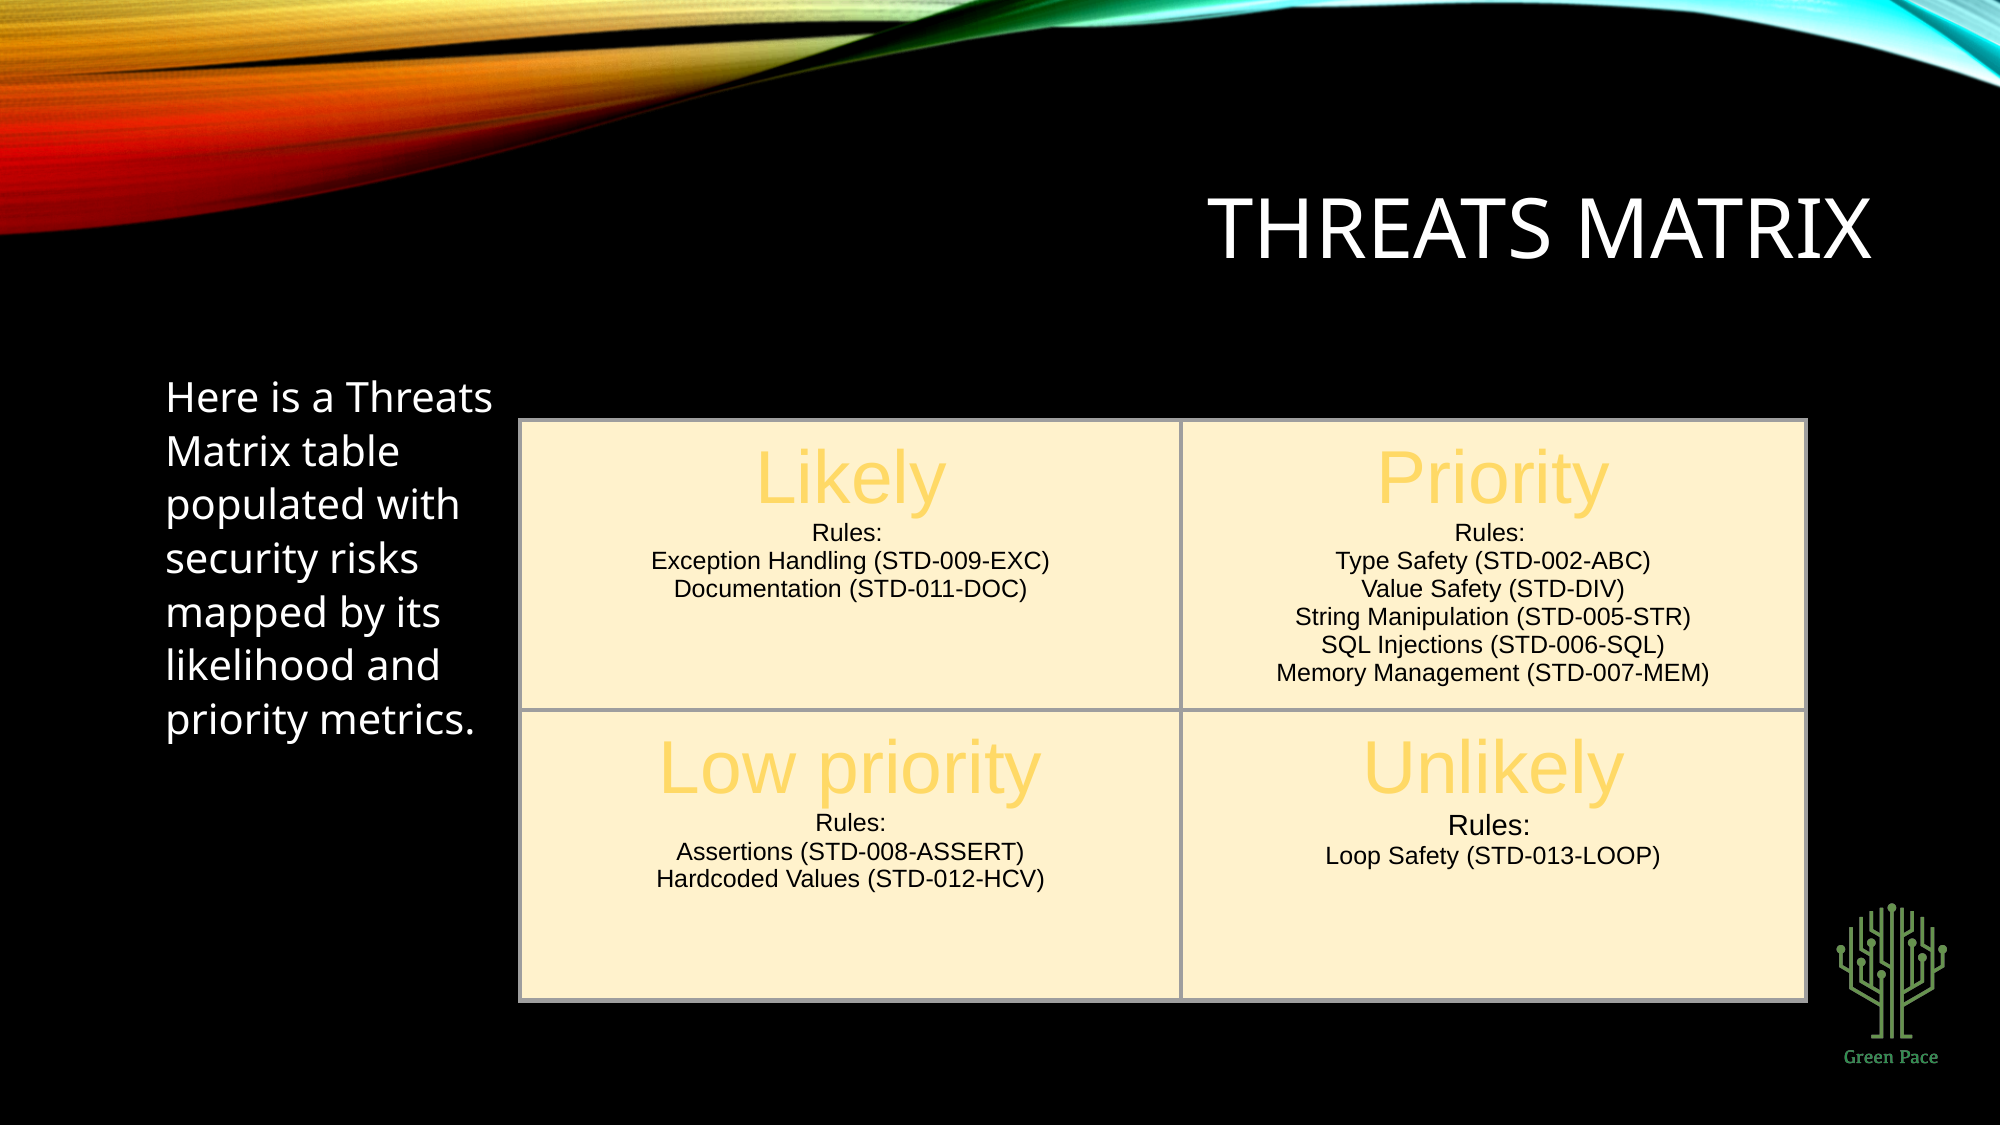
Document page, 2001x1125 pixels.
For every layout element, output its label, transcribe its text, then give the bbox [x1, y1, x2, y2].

list Here is a Threats Matrix table populated with security risks mapped by its likelihood and priority metrics. [112, 360, 521, 1021]
title THREATS MATRIX [474, 125, 1888, 338]
picture [1817, 892, 1964, 1082]
table_cell Unlikely Rules: Loop Safety (STD-013-LOOP) [1183, 712, 1804, 998]
table_header Priority Rules: Type Safety (STD-002-ABC) Value Safety (STD-DIV) String Manipulation (STD-005-STR) SQL Injections (STD-006-SQL) Memory Management (STD-007-MEM) [1183, 422, 1804, 708]
table_cell Low priority Rules: Assertions (STD-008-ASSERT) Hardcoded Values (STD-012-HCV) [522, 712, 1179, 998]
picture [0, 0, 2000, 237]
table_header Likely Rules: Exception Handling (STD-009-EXC) Documentation (STD-011-DOC) [522, 422, 1179, 708]
